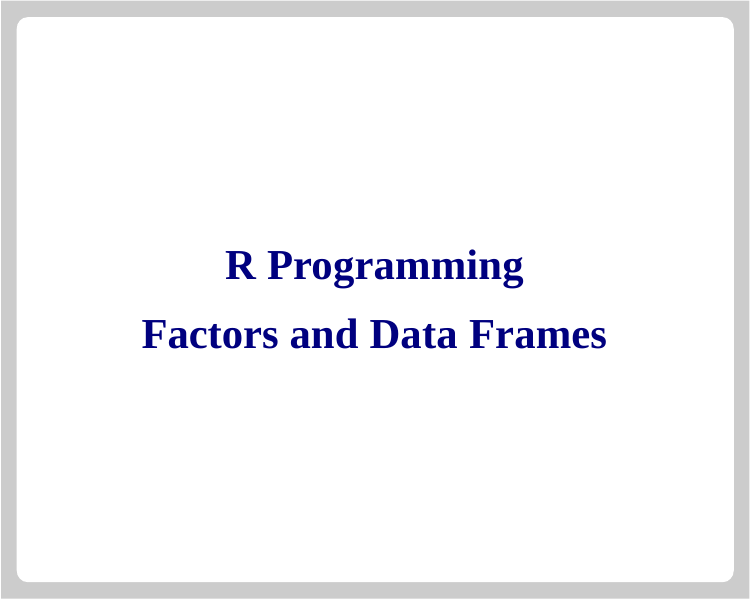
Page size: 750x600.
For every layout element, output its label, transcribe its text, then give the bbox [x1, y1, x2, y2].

title R Programming Factors and Data Frames [139, 216, 611, 358]
